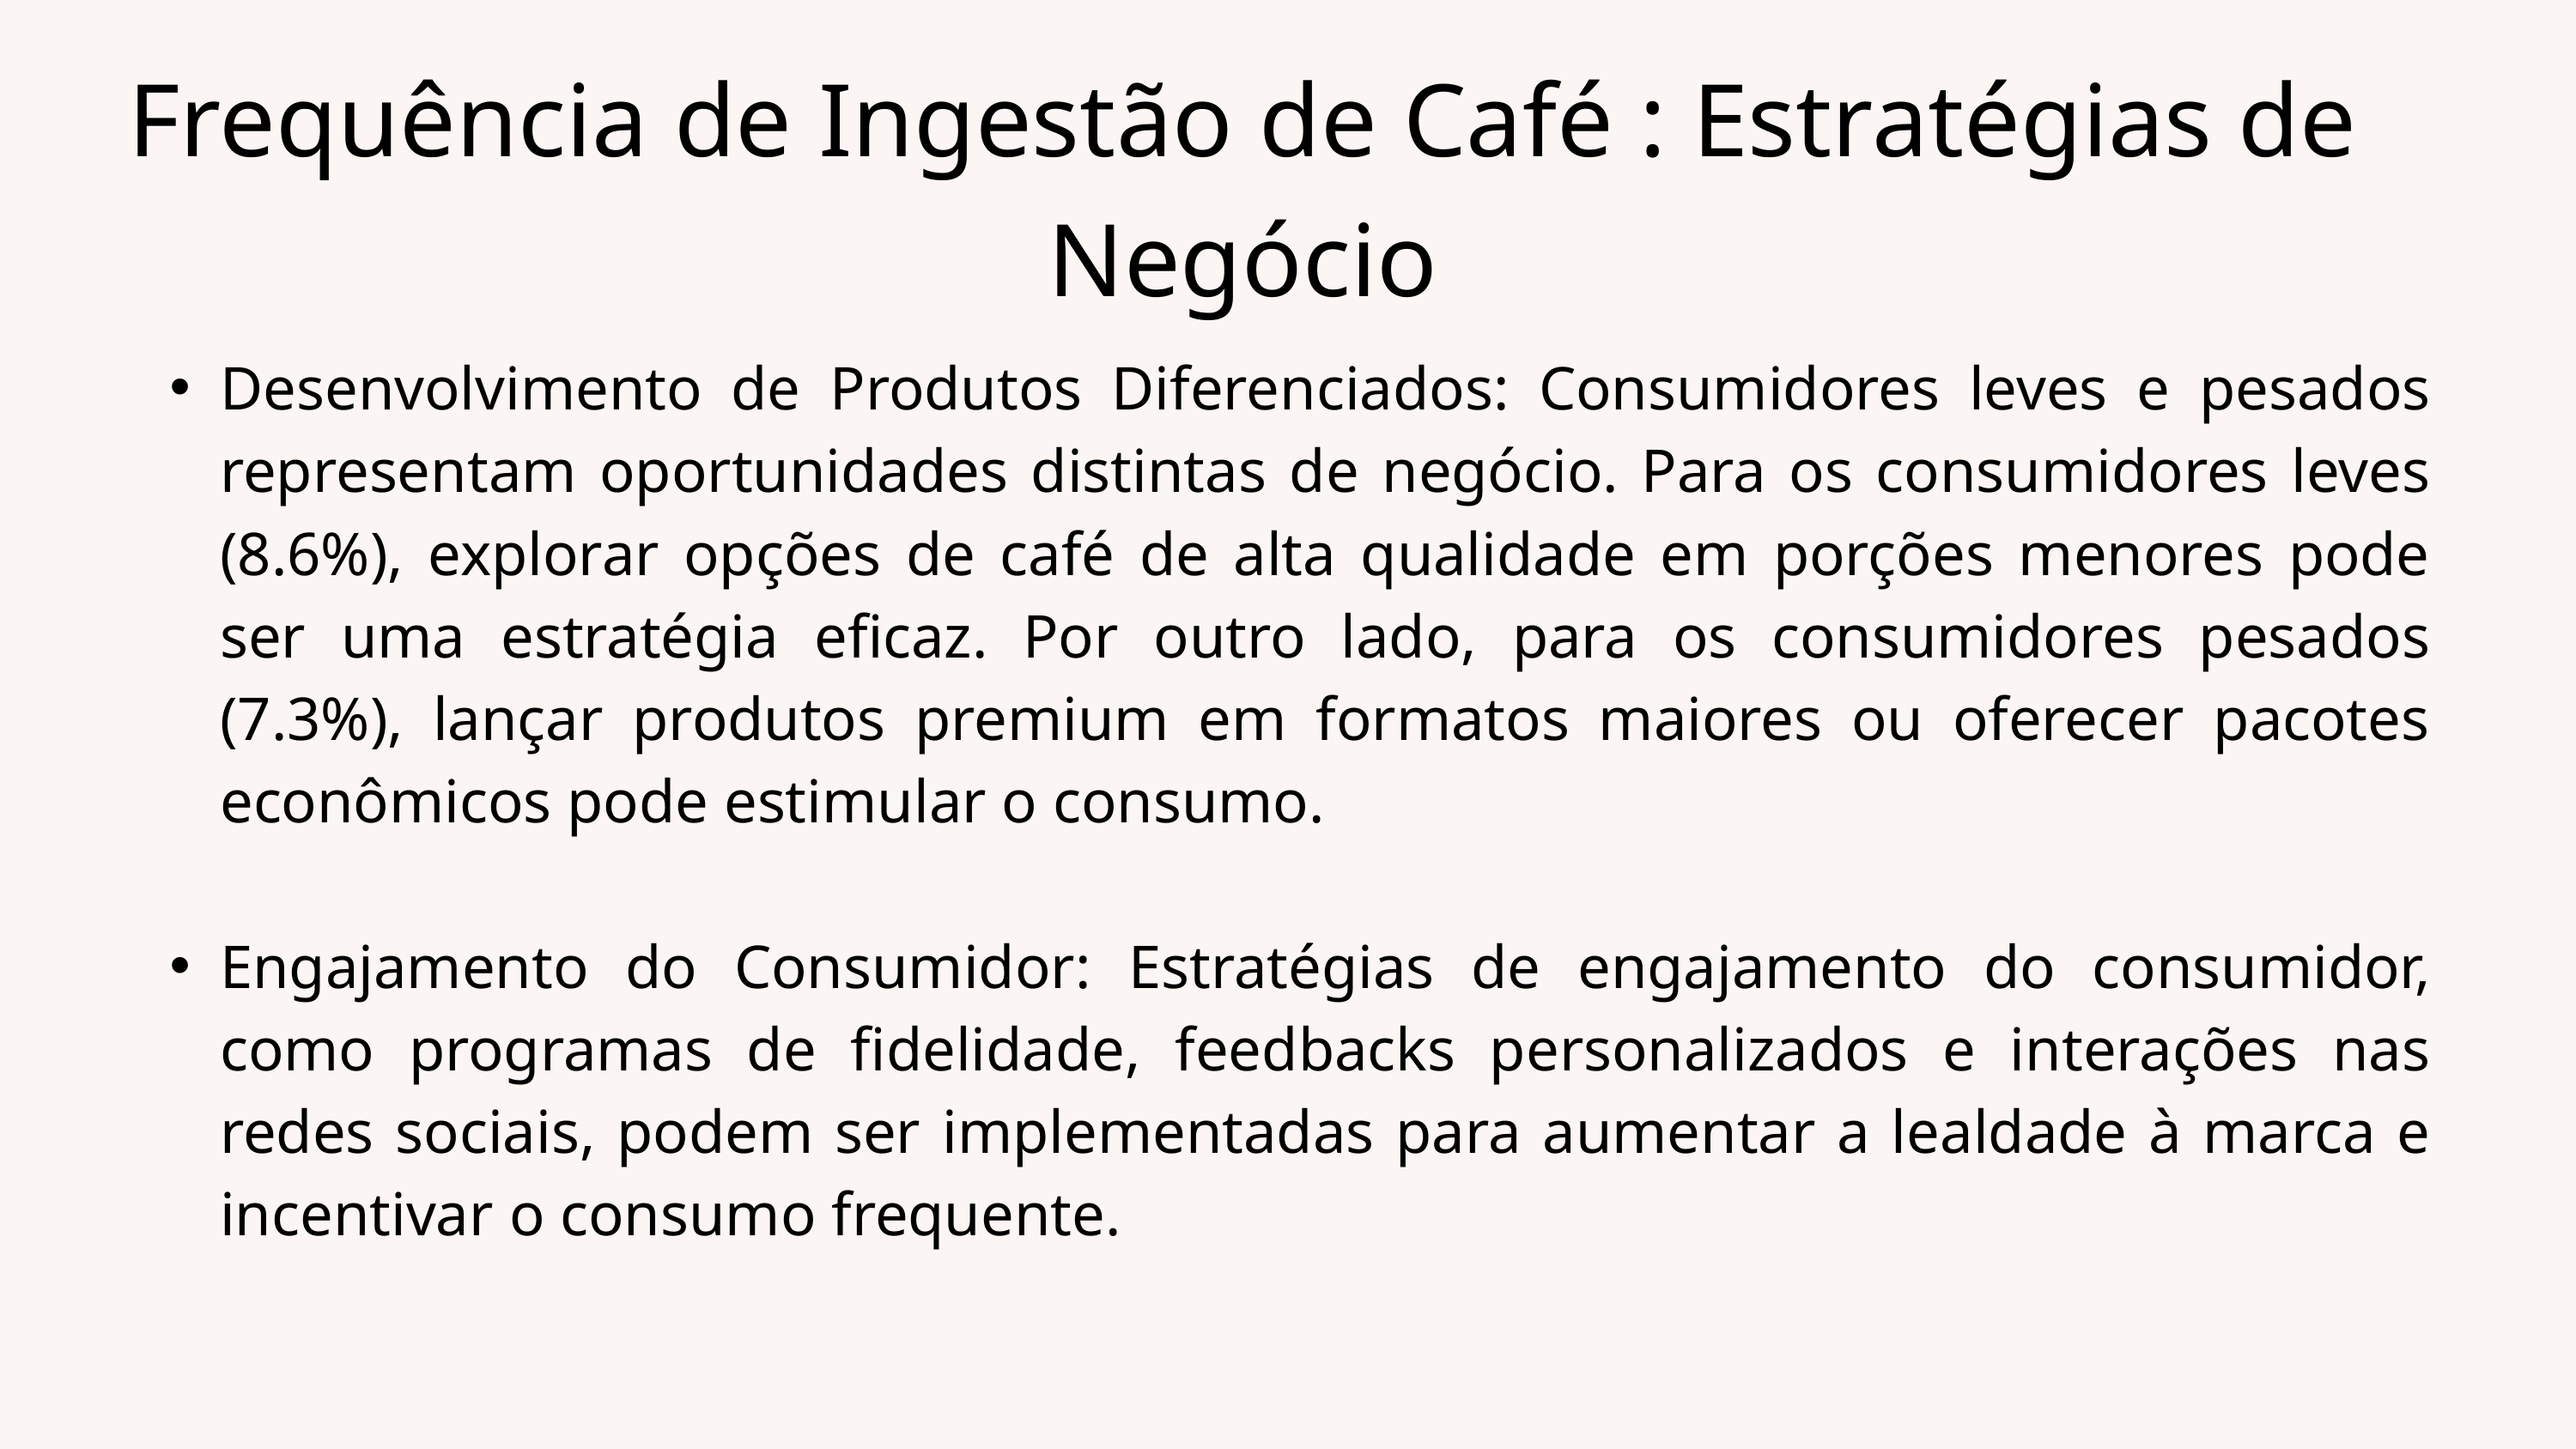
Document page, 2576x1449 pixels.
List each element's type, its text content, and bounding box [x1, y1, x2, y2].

text_box Frequência de Ingestão de Café : Estratégias de Negócio [0, 36, 2486, 317]
text_box Desenvolvimento de Produtos Diferenciados: Consumidores leves e pesados representam oportunidades distintas de negócio. Para os consumidores leves (8.6%), explorar opções de café de alta qualidade em porções menores pode ser uma estratégia eficaz. Por outro lado, para os consumidores pesados (7.3%), lançar produtos premium em formatos maiores ou oferecer pacotes econômicos pode estimular o consumo. Engajamento do Consumidor: Estratégias de engajamento do consumidor, como programas de fidelidade, feedbacks personalizados e interações nas redes sociais, podem ser implementadas para aumentar a lealdade à marca e incentivar o consumo frequente. [119, 339, 2432, 1416]
